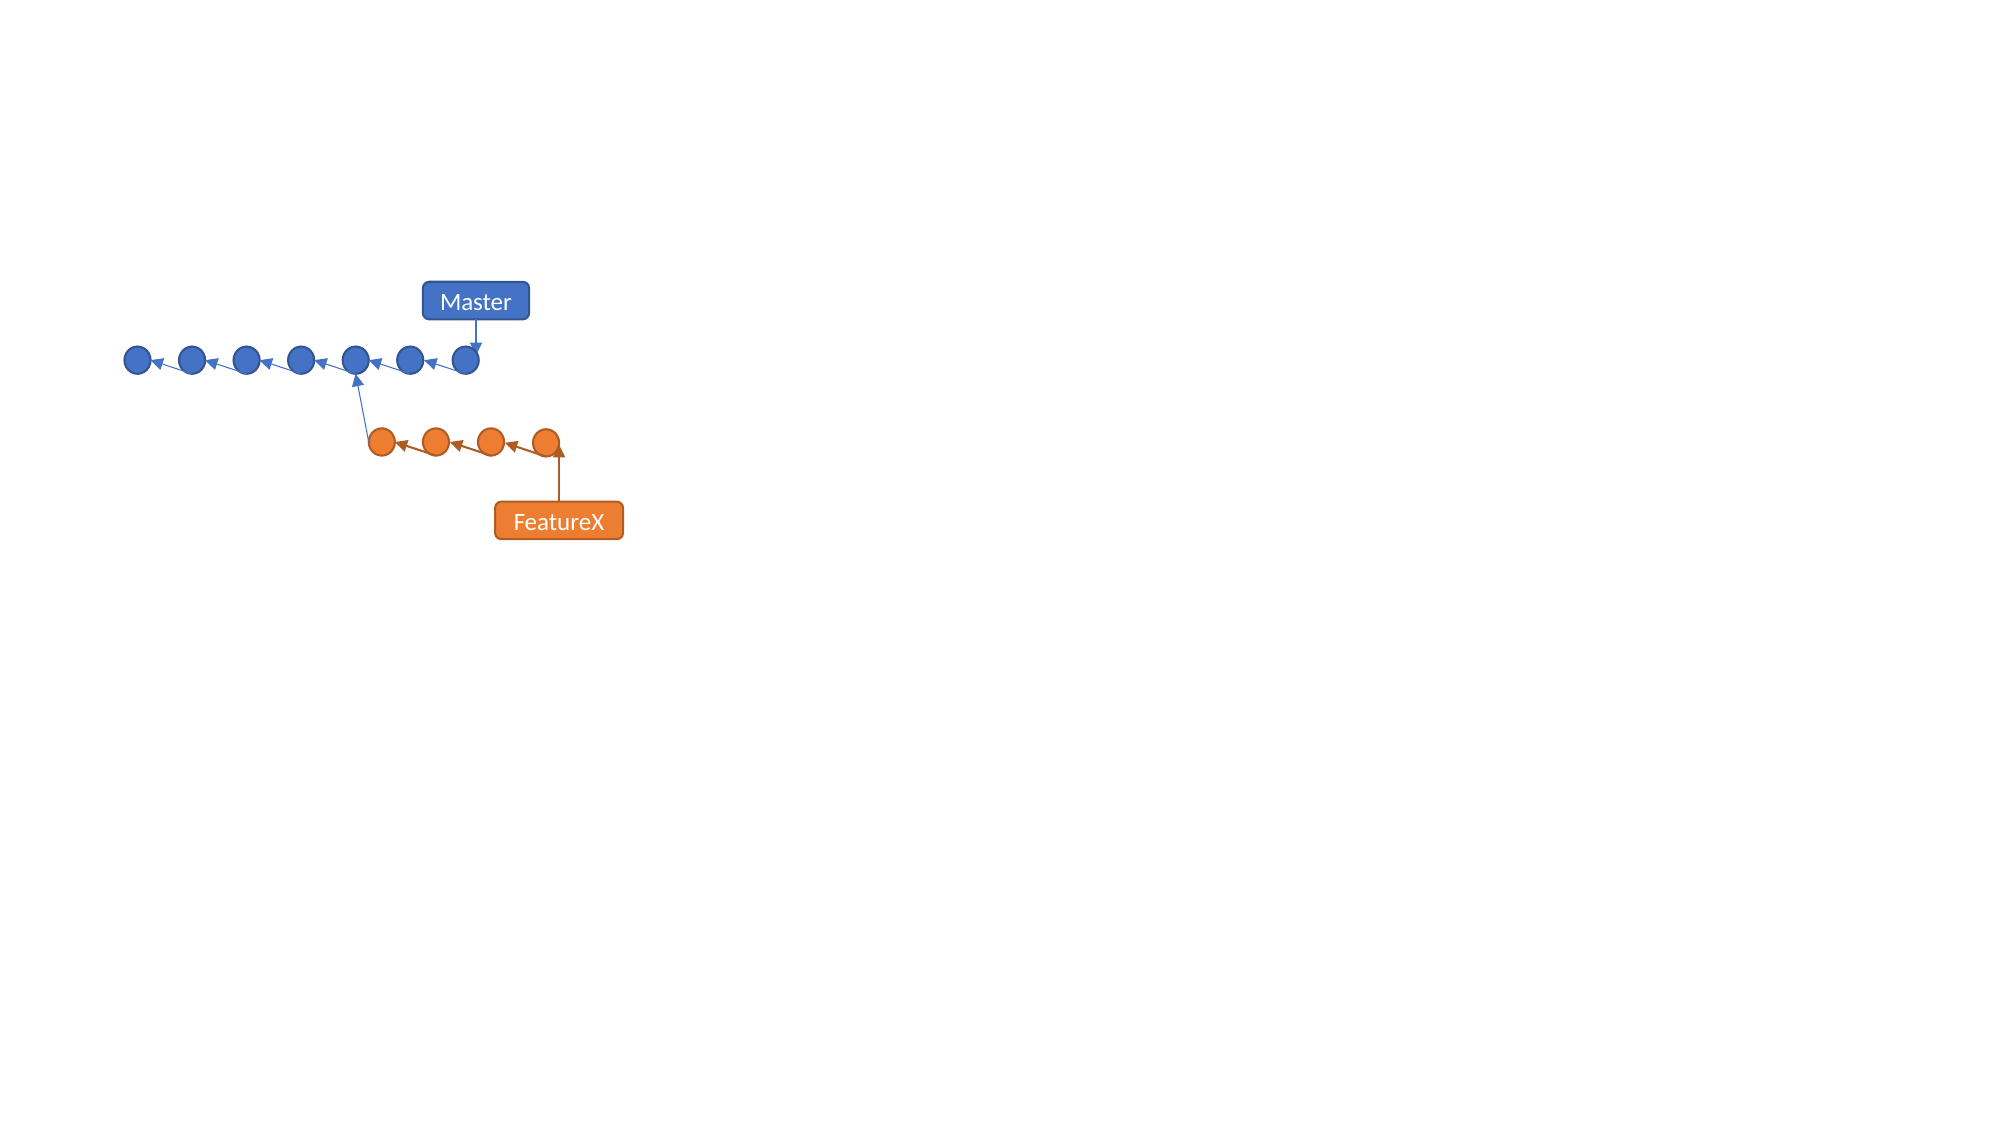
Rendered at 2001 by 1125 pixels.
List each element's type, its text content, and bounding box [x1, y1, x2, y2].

text_box [477, 427, 506, 457]
text_box FeatureX [494, 500, 625, 541]
text_box [531, 428, 561, 458]
text_box [341, 345, 370, 373]
text_box [367, 427, 396, 457]
text_box [451, 345, 480, 375]
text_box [355, 373, 373, 433]
text_box [123, 345, 152, 375]
text_box [232, 345, 261, 375]
text_box [177, 345, 207, 375]
text_box [421, 427, 450, 457]
text_box [396, 345, 425, 375]
text_box Master [421, 280, 531, 321]
text_box [287, 345, 316, 375]
